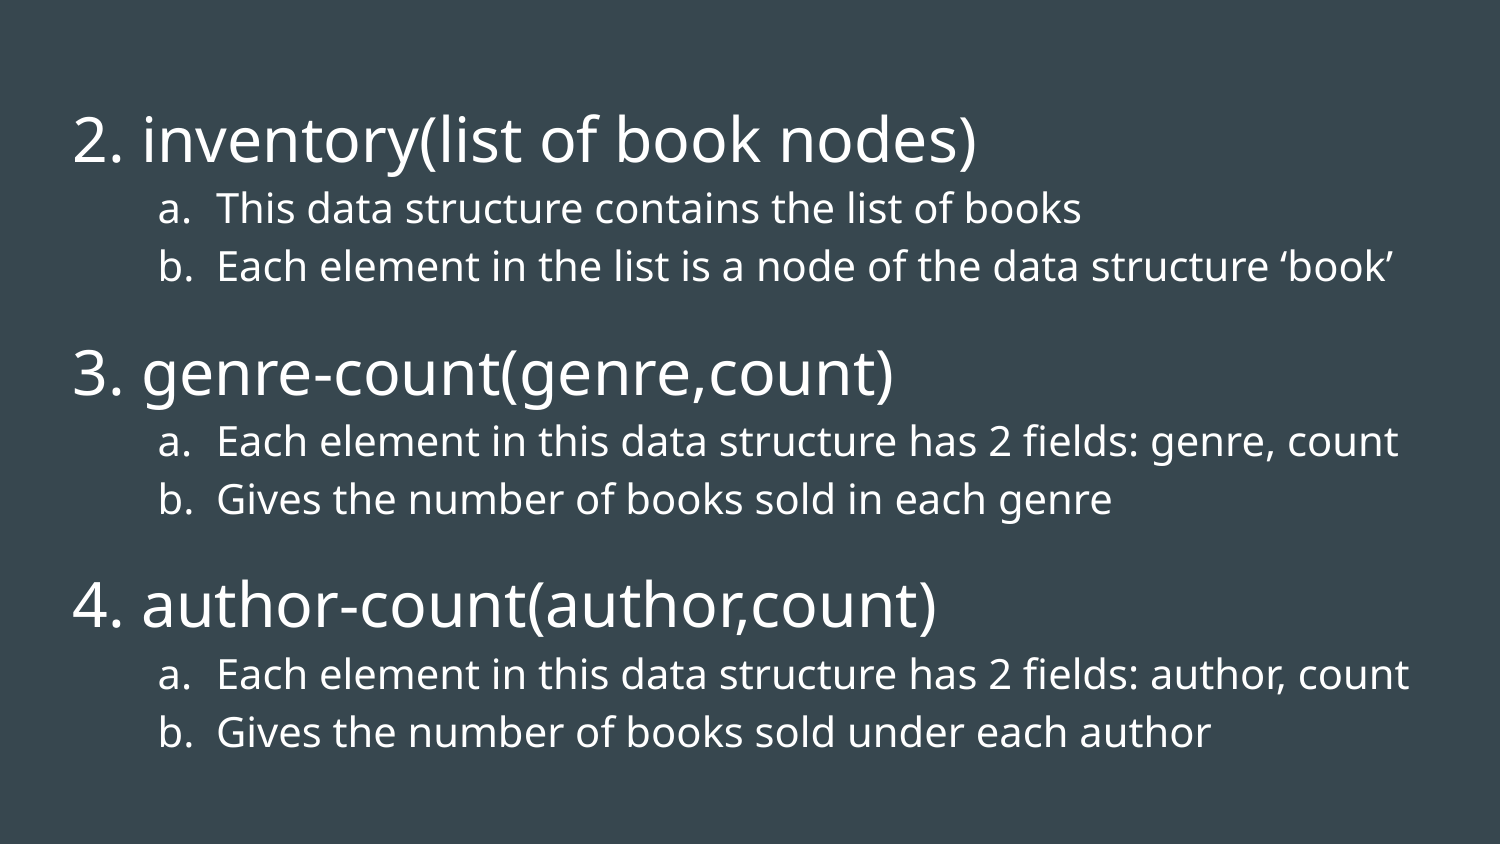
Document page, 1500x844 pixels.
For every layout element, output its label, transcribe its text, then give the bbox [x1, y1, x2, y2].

list inventory(list of book nodes) This data structure contains the list of books Each element in the list is a node of the data structure ‘book’ genre-count(genre,count) Each element in this data structure has 2 fields: genre, count Gives the number of books sold in each genre author-count(author,count) Each element in this data structure has 2 fields: author, count Gives the number of books sold under each author [51, 73, 1449, 750]
